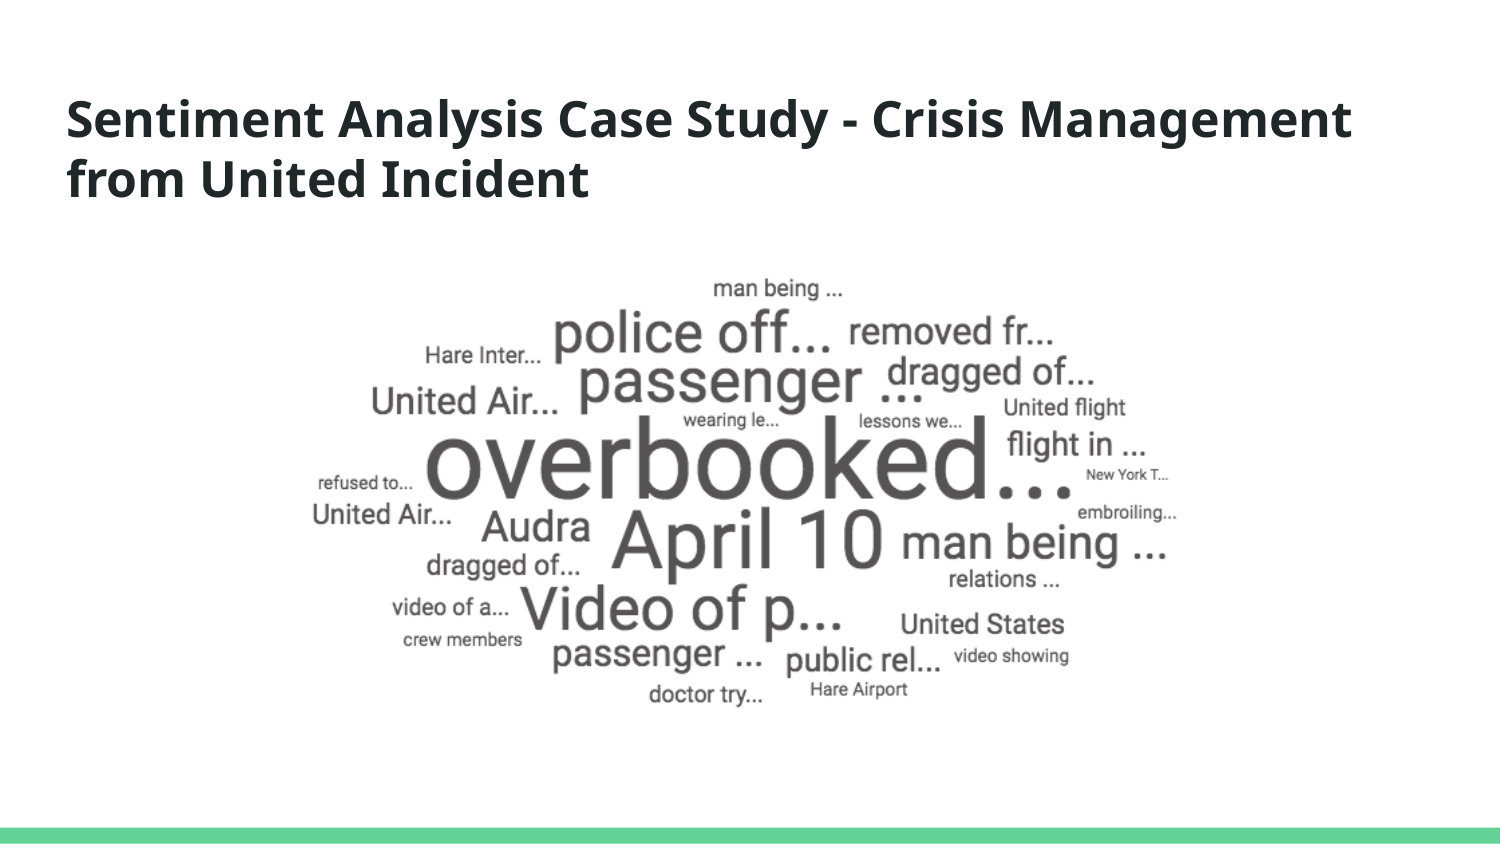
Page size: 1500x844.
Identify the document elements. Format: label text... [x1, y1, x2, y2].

title Sentiment Analysis Case Study - Crisis Management from United Incident [51, 72, 1449, 226]
picture [262, 228, 1238, 748]
list [51, 226, 1449, 750]
